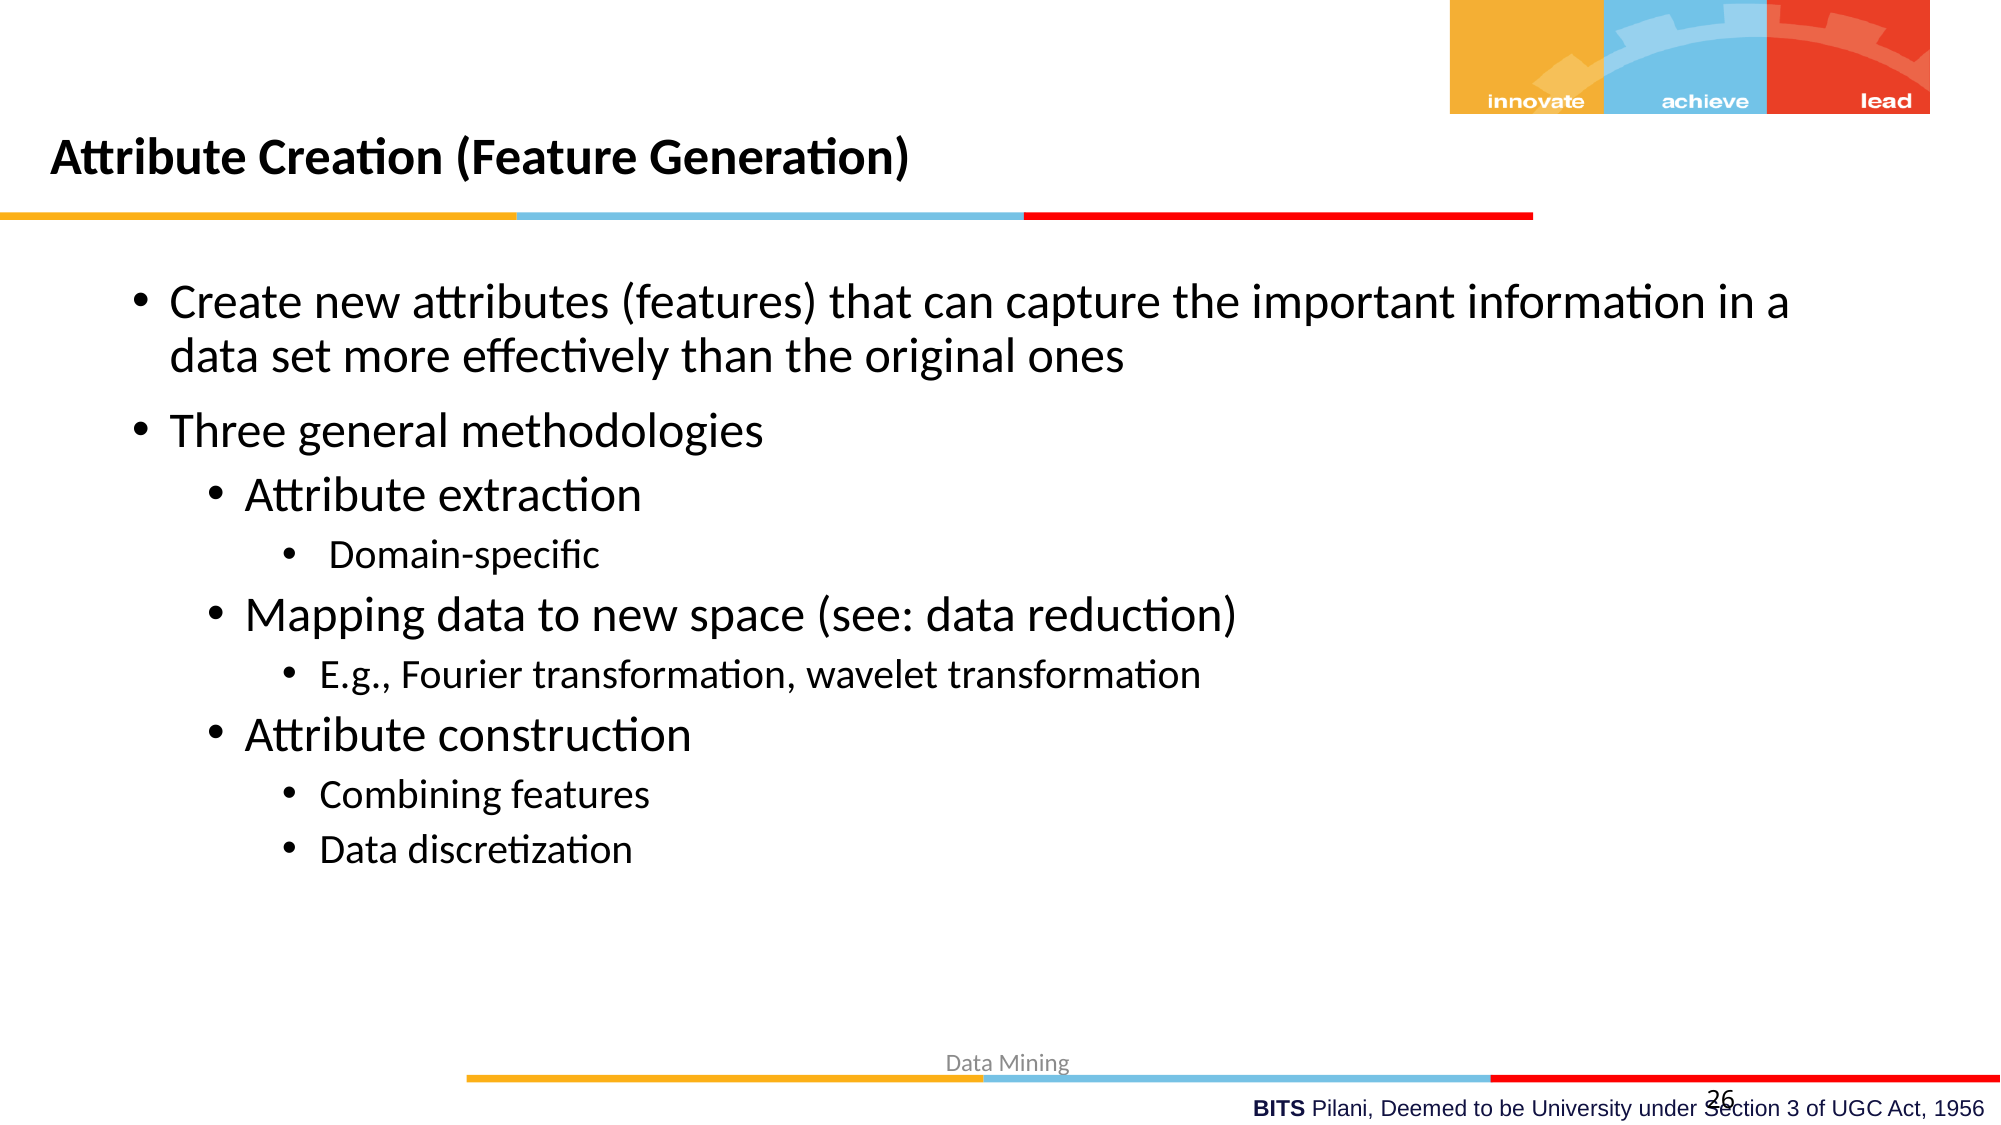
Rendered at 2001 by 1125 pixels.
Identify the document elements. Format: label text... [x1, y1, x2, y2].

text_box 26 [1437, 1062, 1750, 1125]
picture [1449, 0, 1930, 114]
list Create new attributes (features) that can capture the important information in a data set more effectively than the original ones Three general methodologies Attribute extraction Domain-specific Mapping data to new space (see: data reduction) E.g., Fourier transformation, wavelet transformation Attribute construction Combining features Data discretization [117, 267, 1842, 982]
title Attribute Creation (Feature Generation) [35, 121, 1761, 194]
